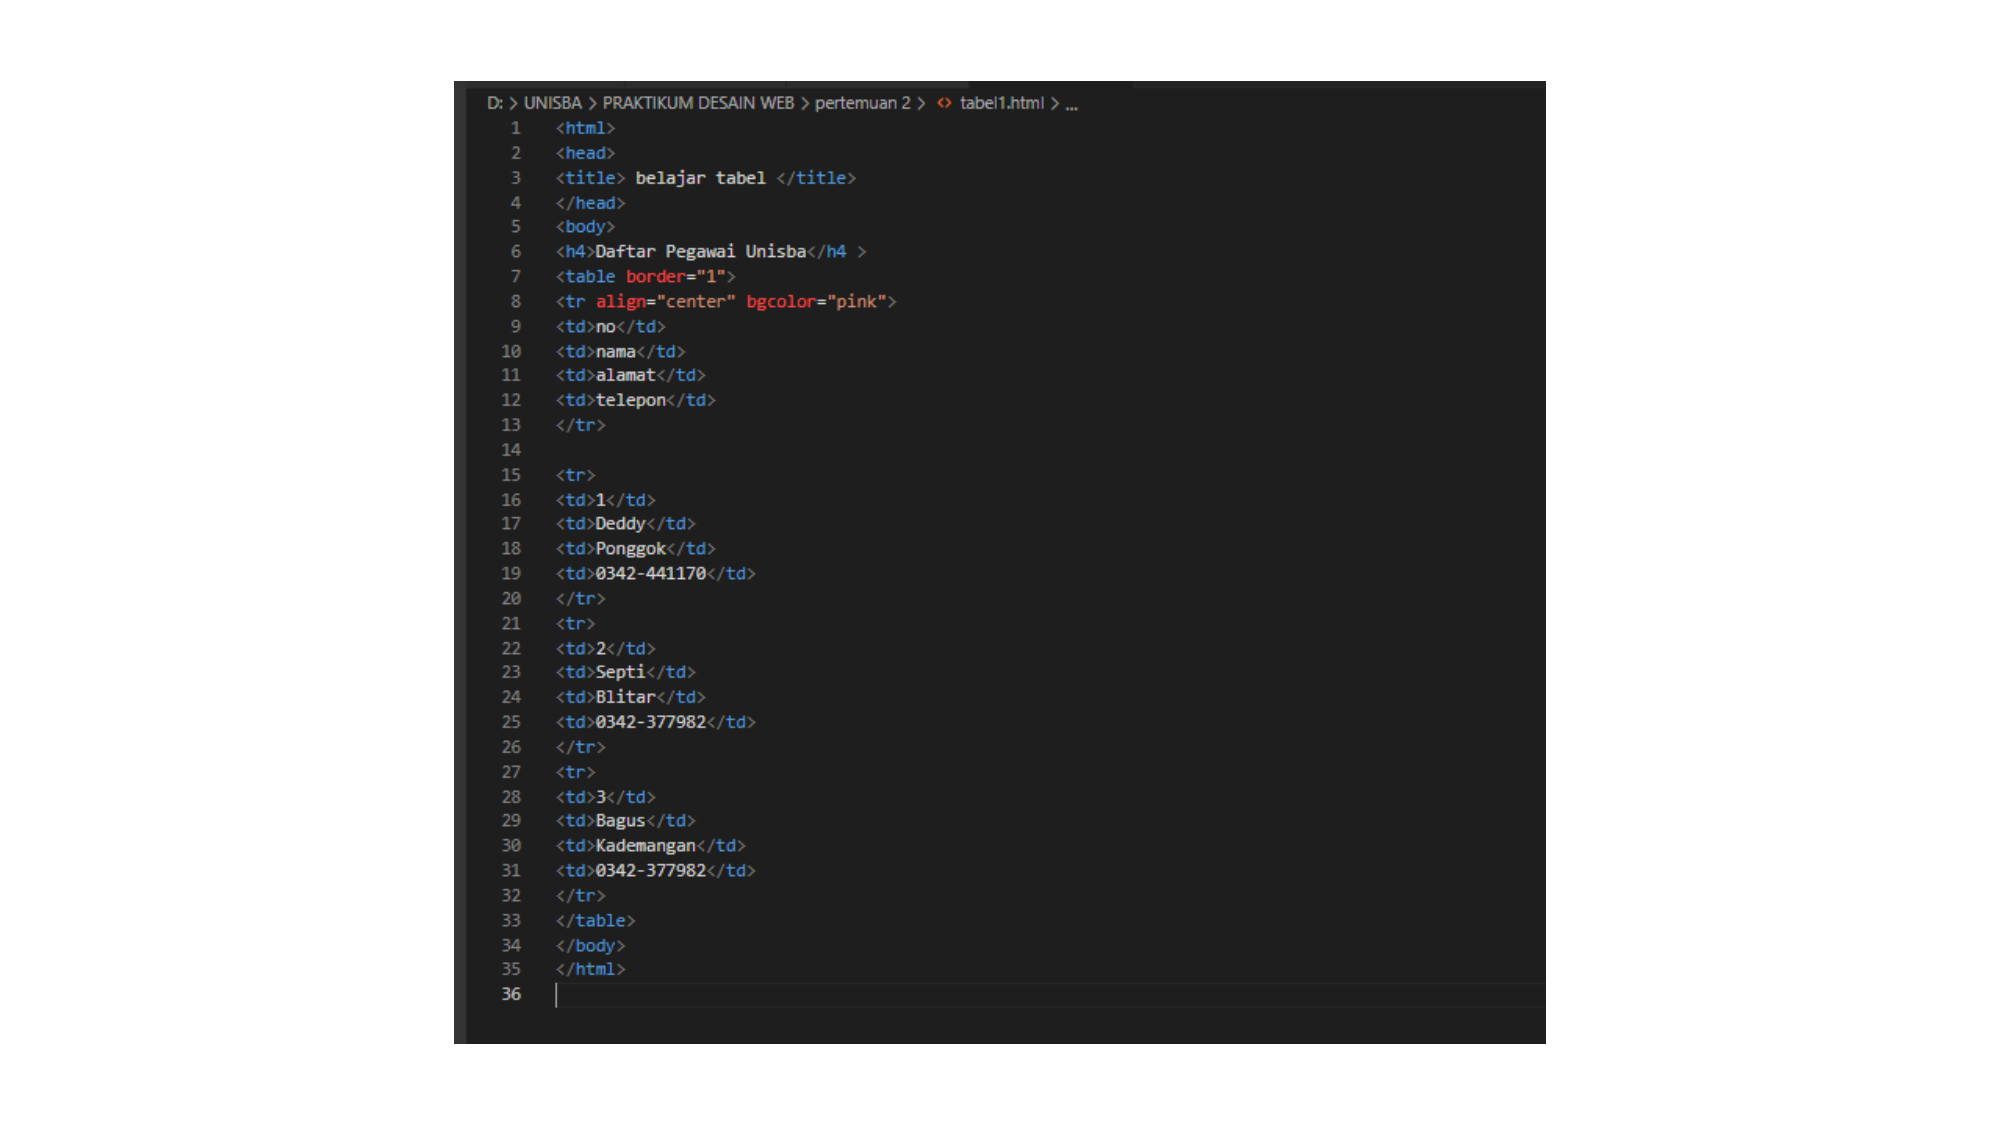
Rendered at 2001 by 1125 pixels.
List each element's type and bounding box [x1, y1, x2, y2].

picture [454, 81, 1546, 1044]
